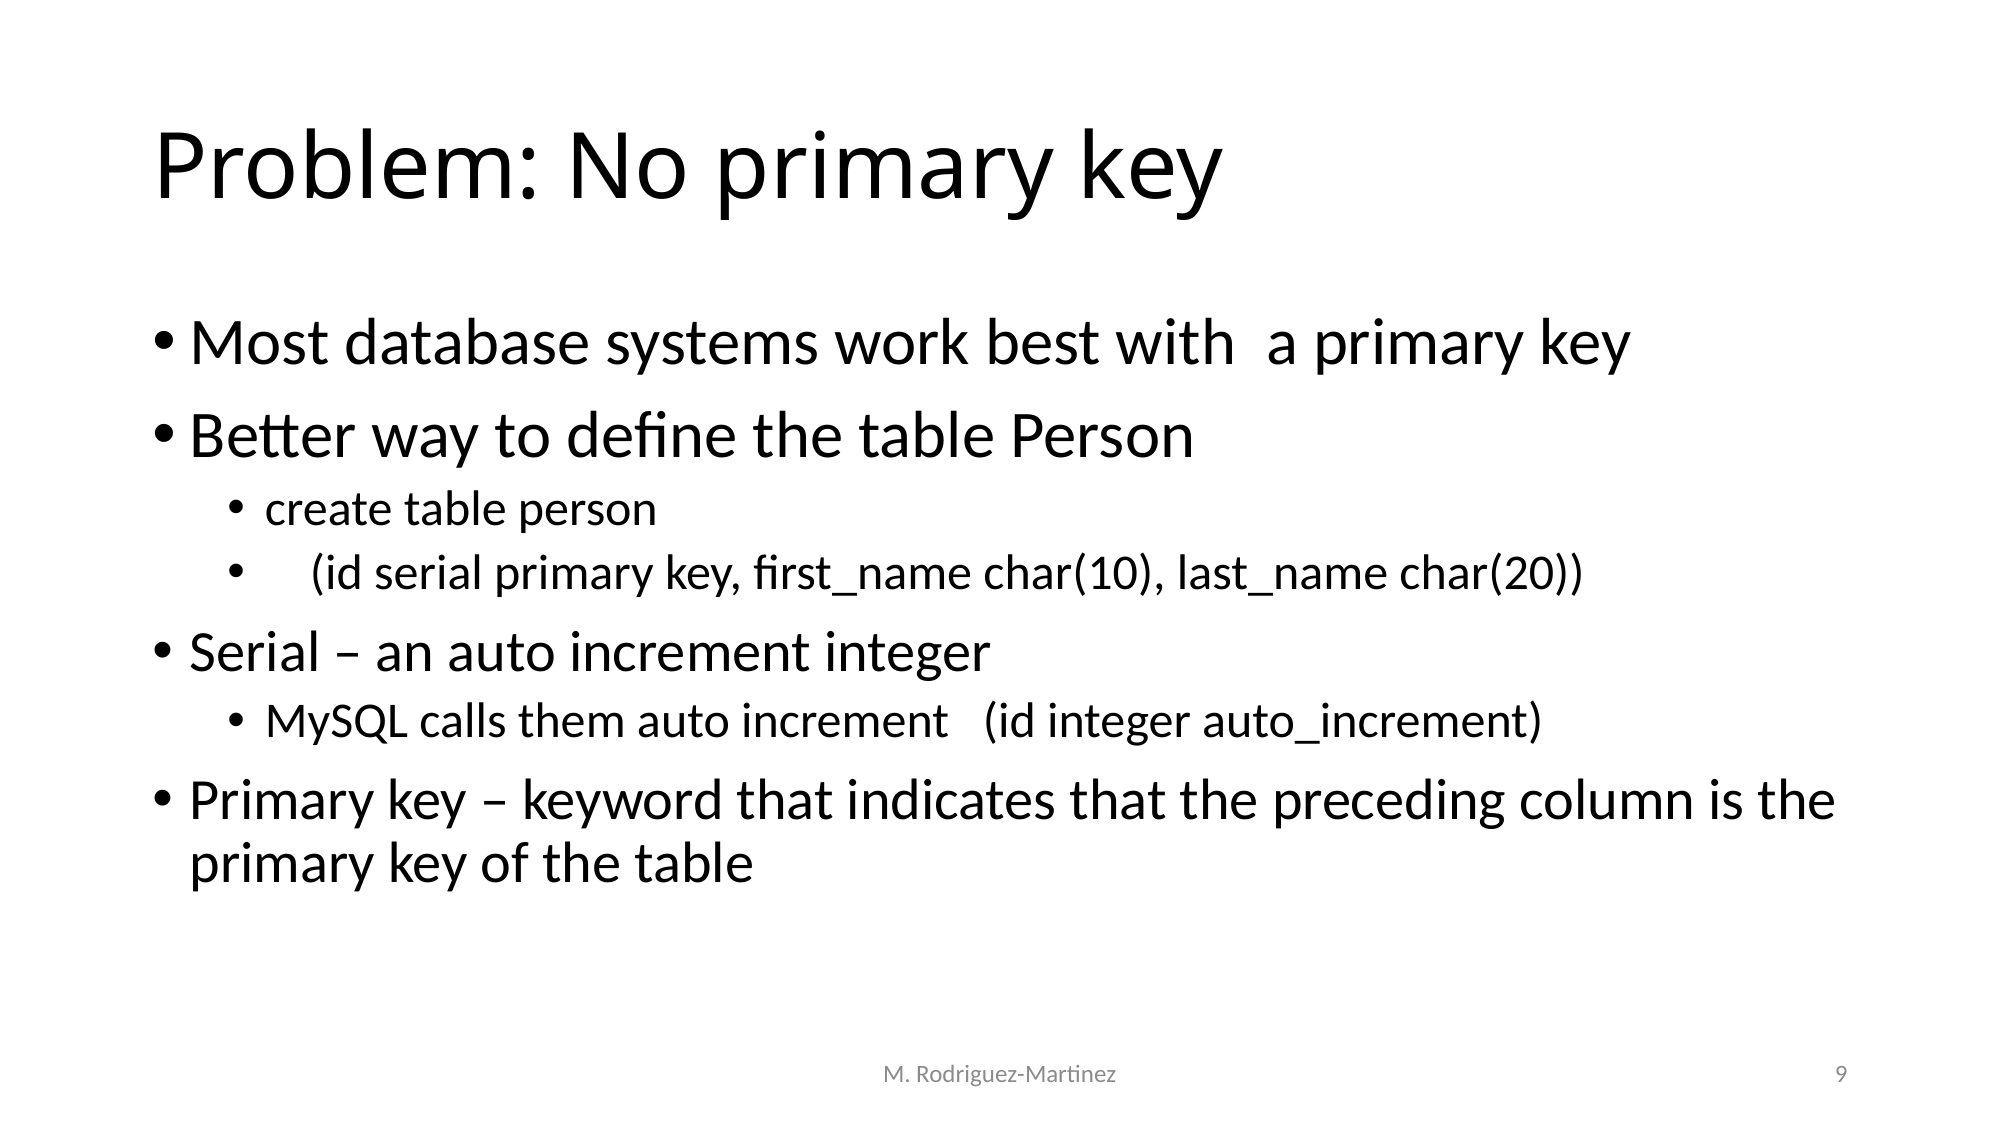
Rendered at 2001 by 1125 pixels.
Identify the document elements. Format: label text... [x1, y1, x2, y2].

footer M. Rodriguez-Martinez [662, 1042, 1338, 1103]
title Problem: No primary key [137, 59, 1863, 278]
slide_number 9 [1412, 1042, 1863, 1103]
list Most database systems work best with a primary key Better way to define the table Person create table person (id serial primary key, first_name char(10), last_name char(20)) Serial – an auto increment integer MySQL calls them auto increment (id integer auto_increment) Primary key – keyword that indicates that the preceding column is the primary key of the table [137, 299, 1863, 1014]
